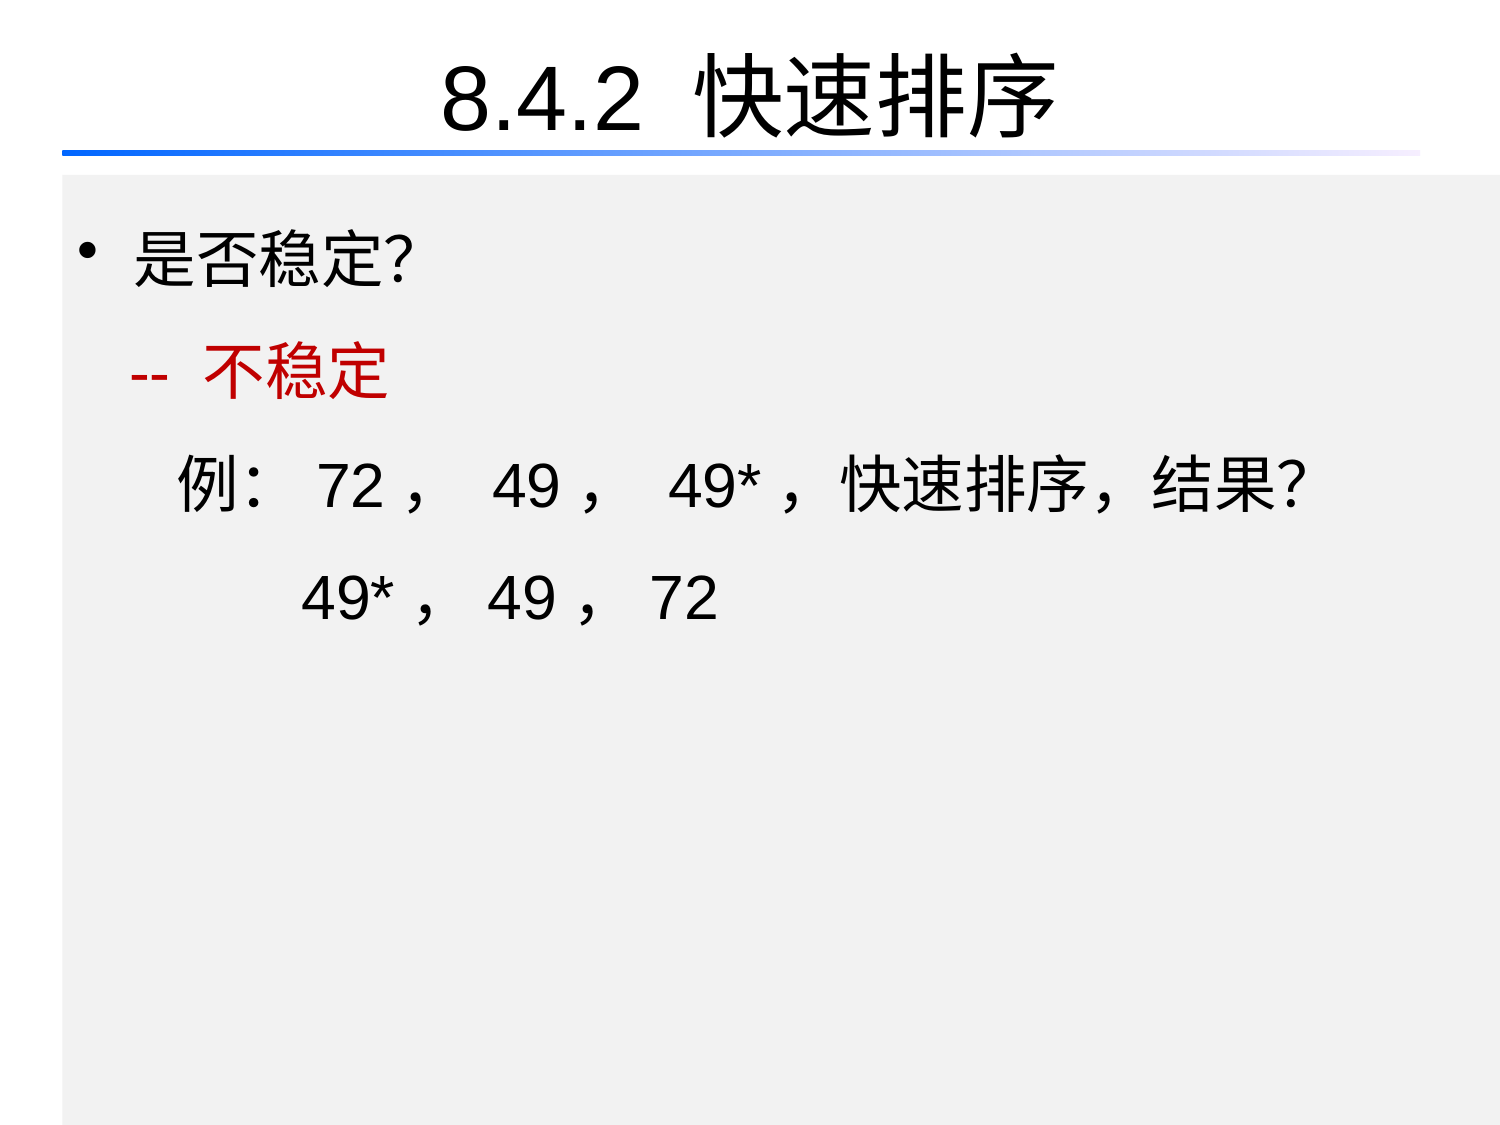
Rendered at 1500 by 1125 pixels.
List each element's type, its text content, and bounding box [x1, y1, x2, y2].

text_box 是否稳定？ -- 不稳定 例：72， 49， 49*，快速排序，结果？ 49*，49，72 [62, 174, 1500, 1125]
title 8.4.2 快速排序 [74, 0, 1426, 174]
text_box [62, 149, 1421, 156]
